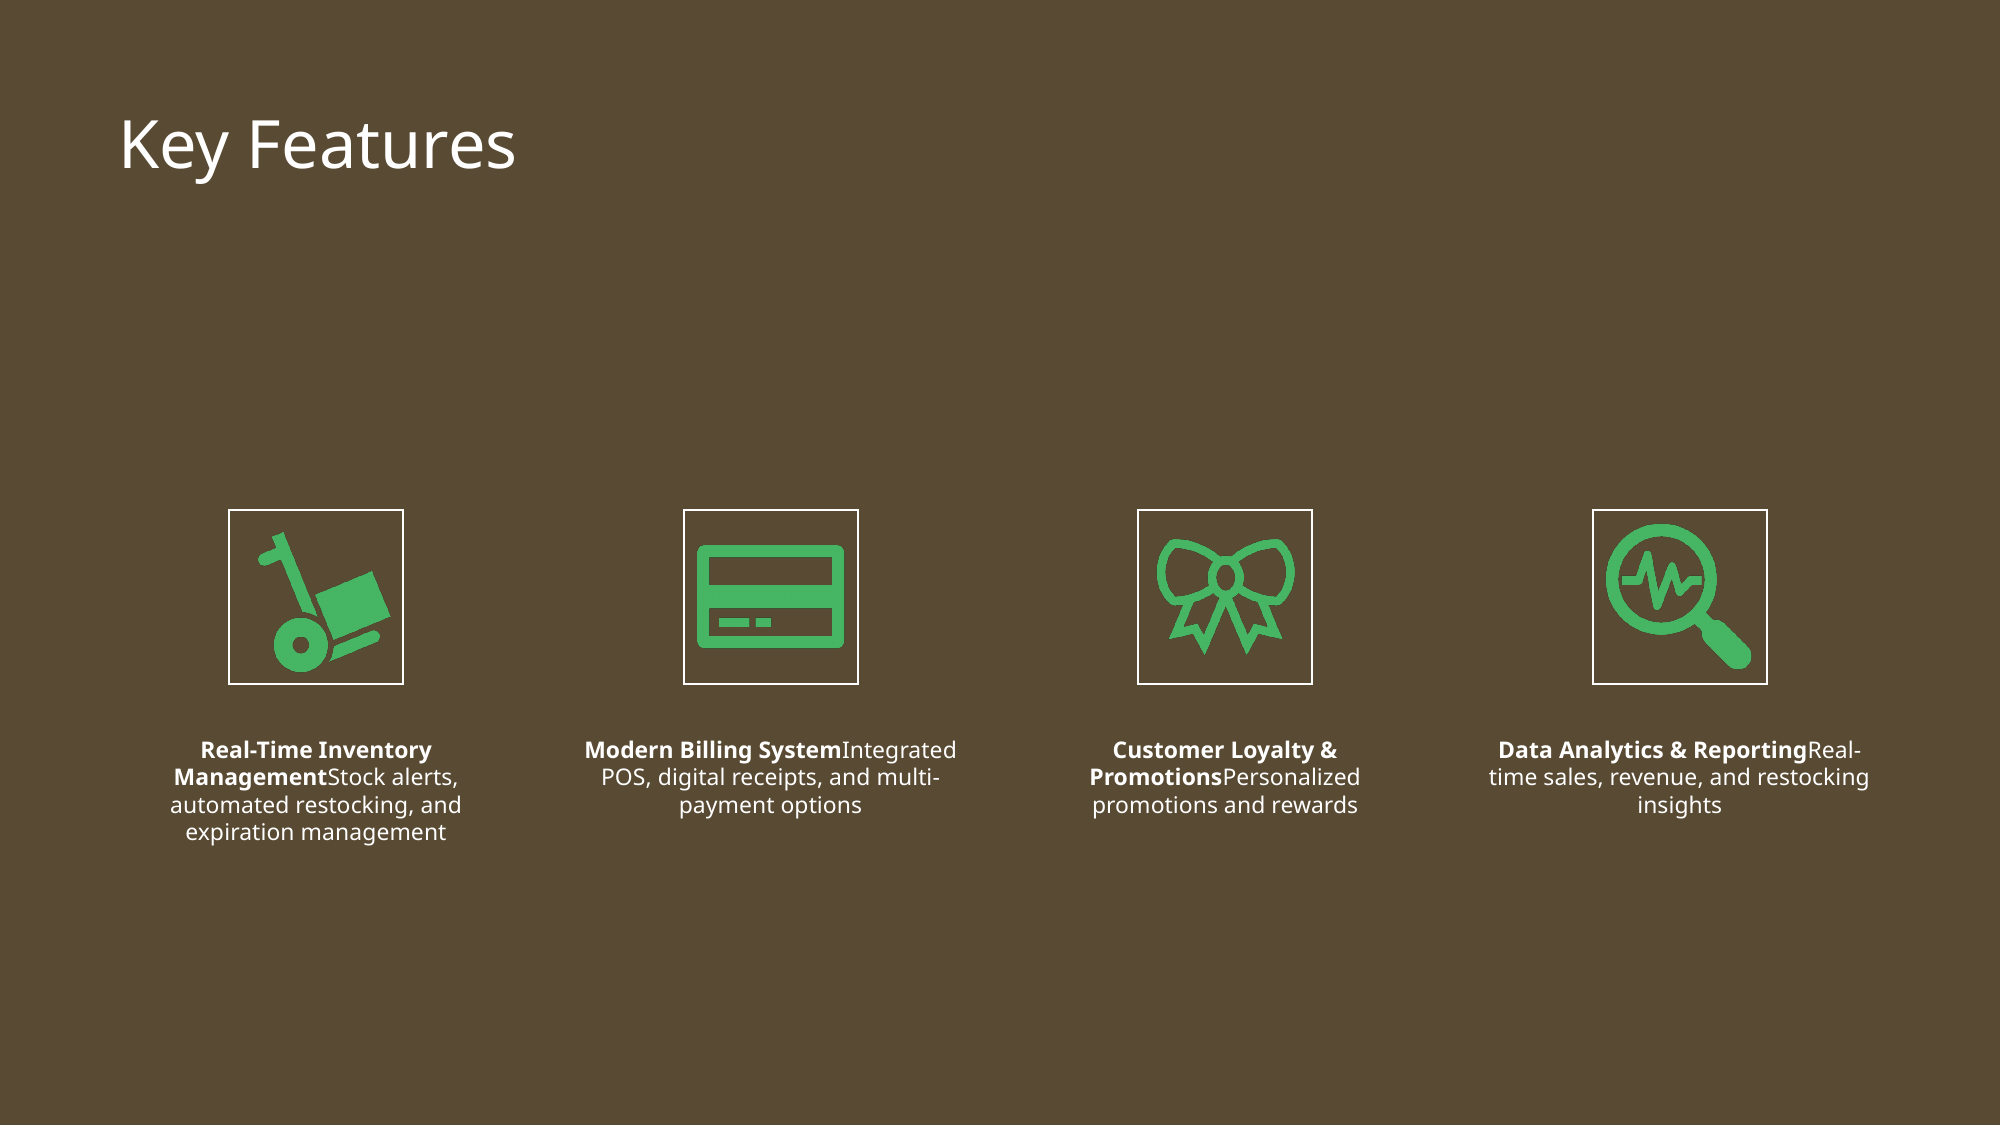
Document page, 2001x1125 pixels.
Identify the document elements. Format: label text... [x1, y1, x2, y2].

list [118, 416, 1878, 947]
title Key Features [118, 101, 1878, 344]
